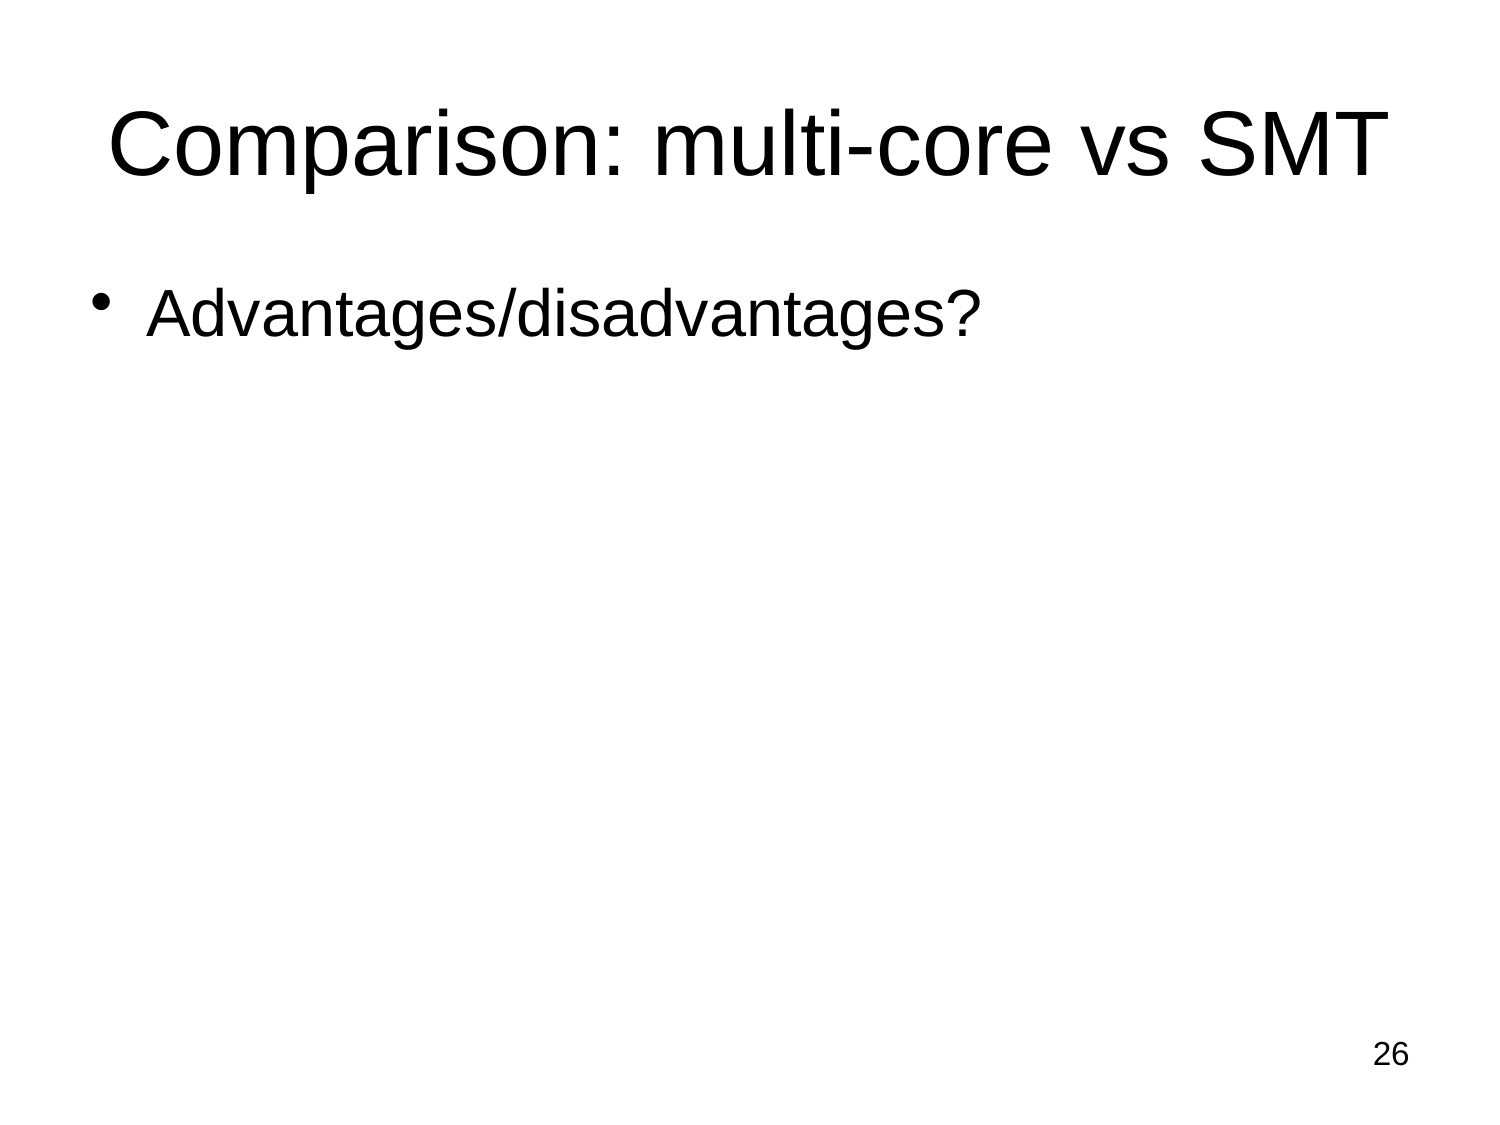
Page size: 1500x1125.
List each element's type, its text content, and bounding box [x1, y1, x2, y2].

slide_number 26 [1074, 1024, 1425, 1103]
list Advantages/disadvantages? [75, 262, 1425, 1005]
title Comparison: multi-core vs SMT [75, 45, 1425, 233]
